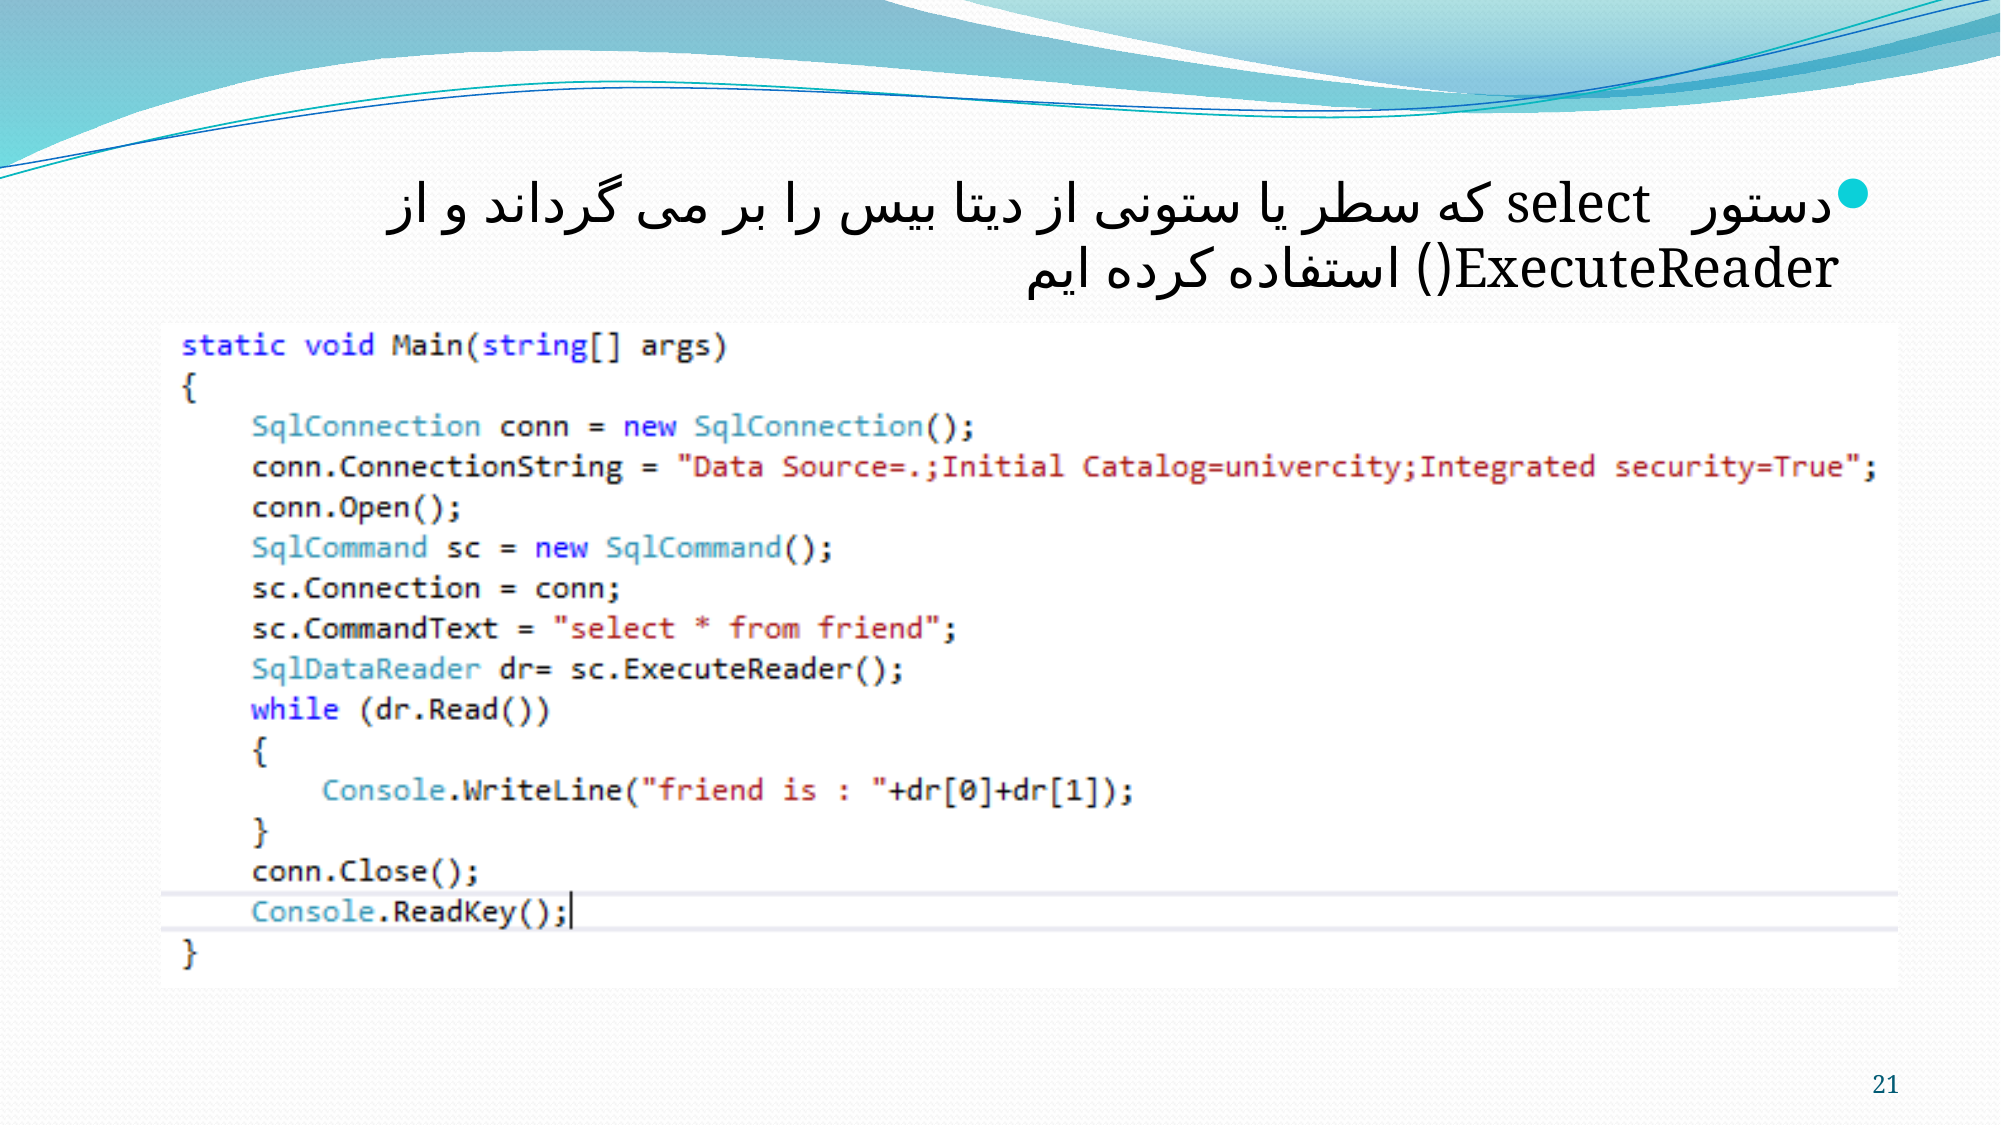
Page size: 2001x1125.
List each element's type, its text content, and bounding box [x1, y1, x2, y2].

picture [161, 322, 1898, 988]
list دستور select که سطر یا ستونی از دیتا بیس را بر می گرداند و از ExecuteReader() استفاده کرده ایم [99, 160, 1900, 1038]
slide_number 21 [1733, 1042, 1900, 1103]
